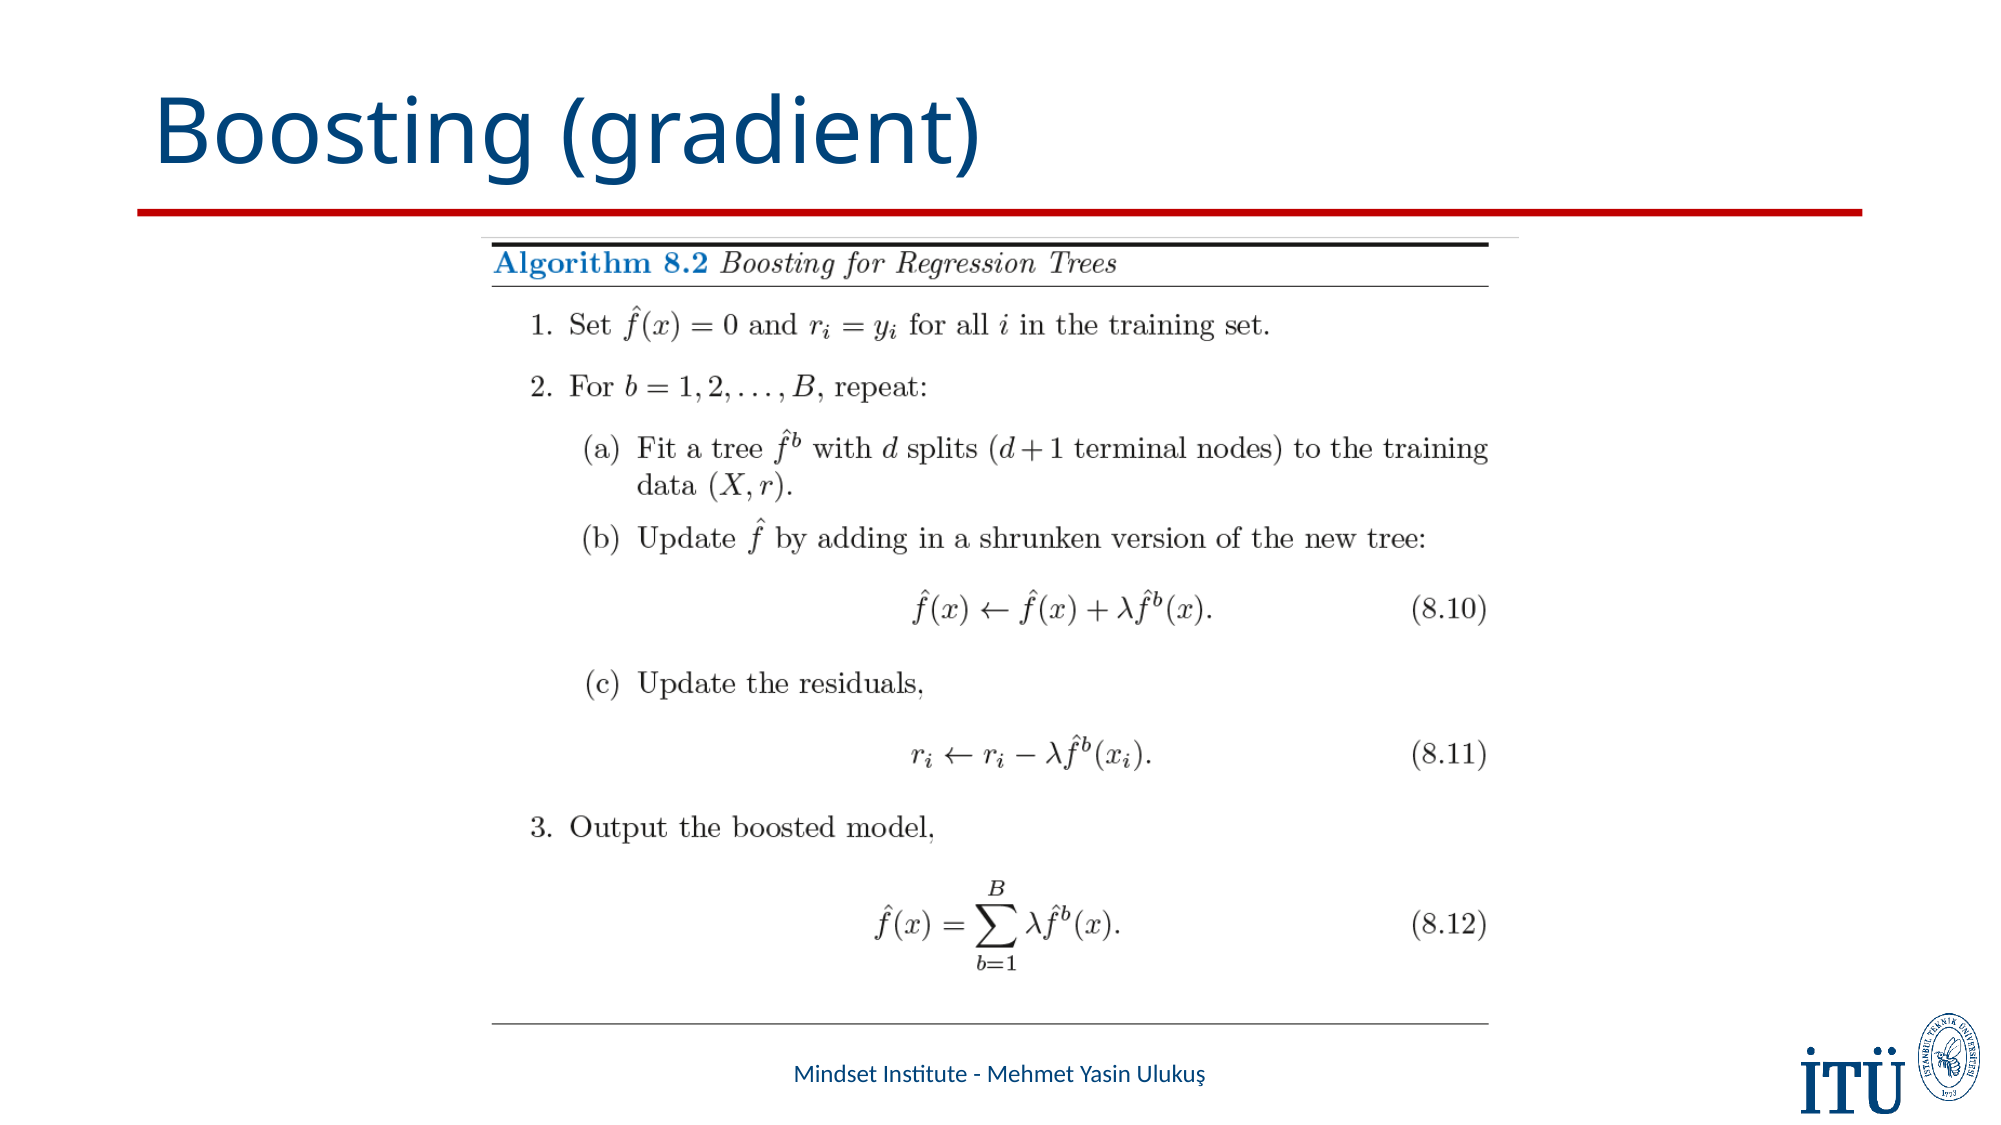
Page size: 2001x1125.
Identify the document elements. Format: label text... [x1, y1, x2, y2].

title Boosting (gradient) [137, 59, 1863, 209]
picture [1801, 1013, 1980, 1114]
picture [481, 236, 1519, 1044]
footer Mindset Institute - Mehmet Yasin Ulukuş [662, 1044, 1338, 1103]
